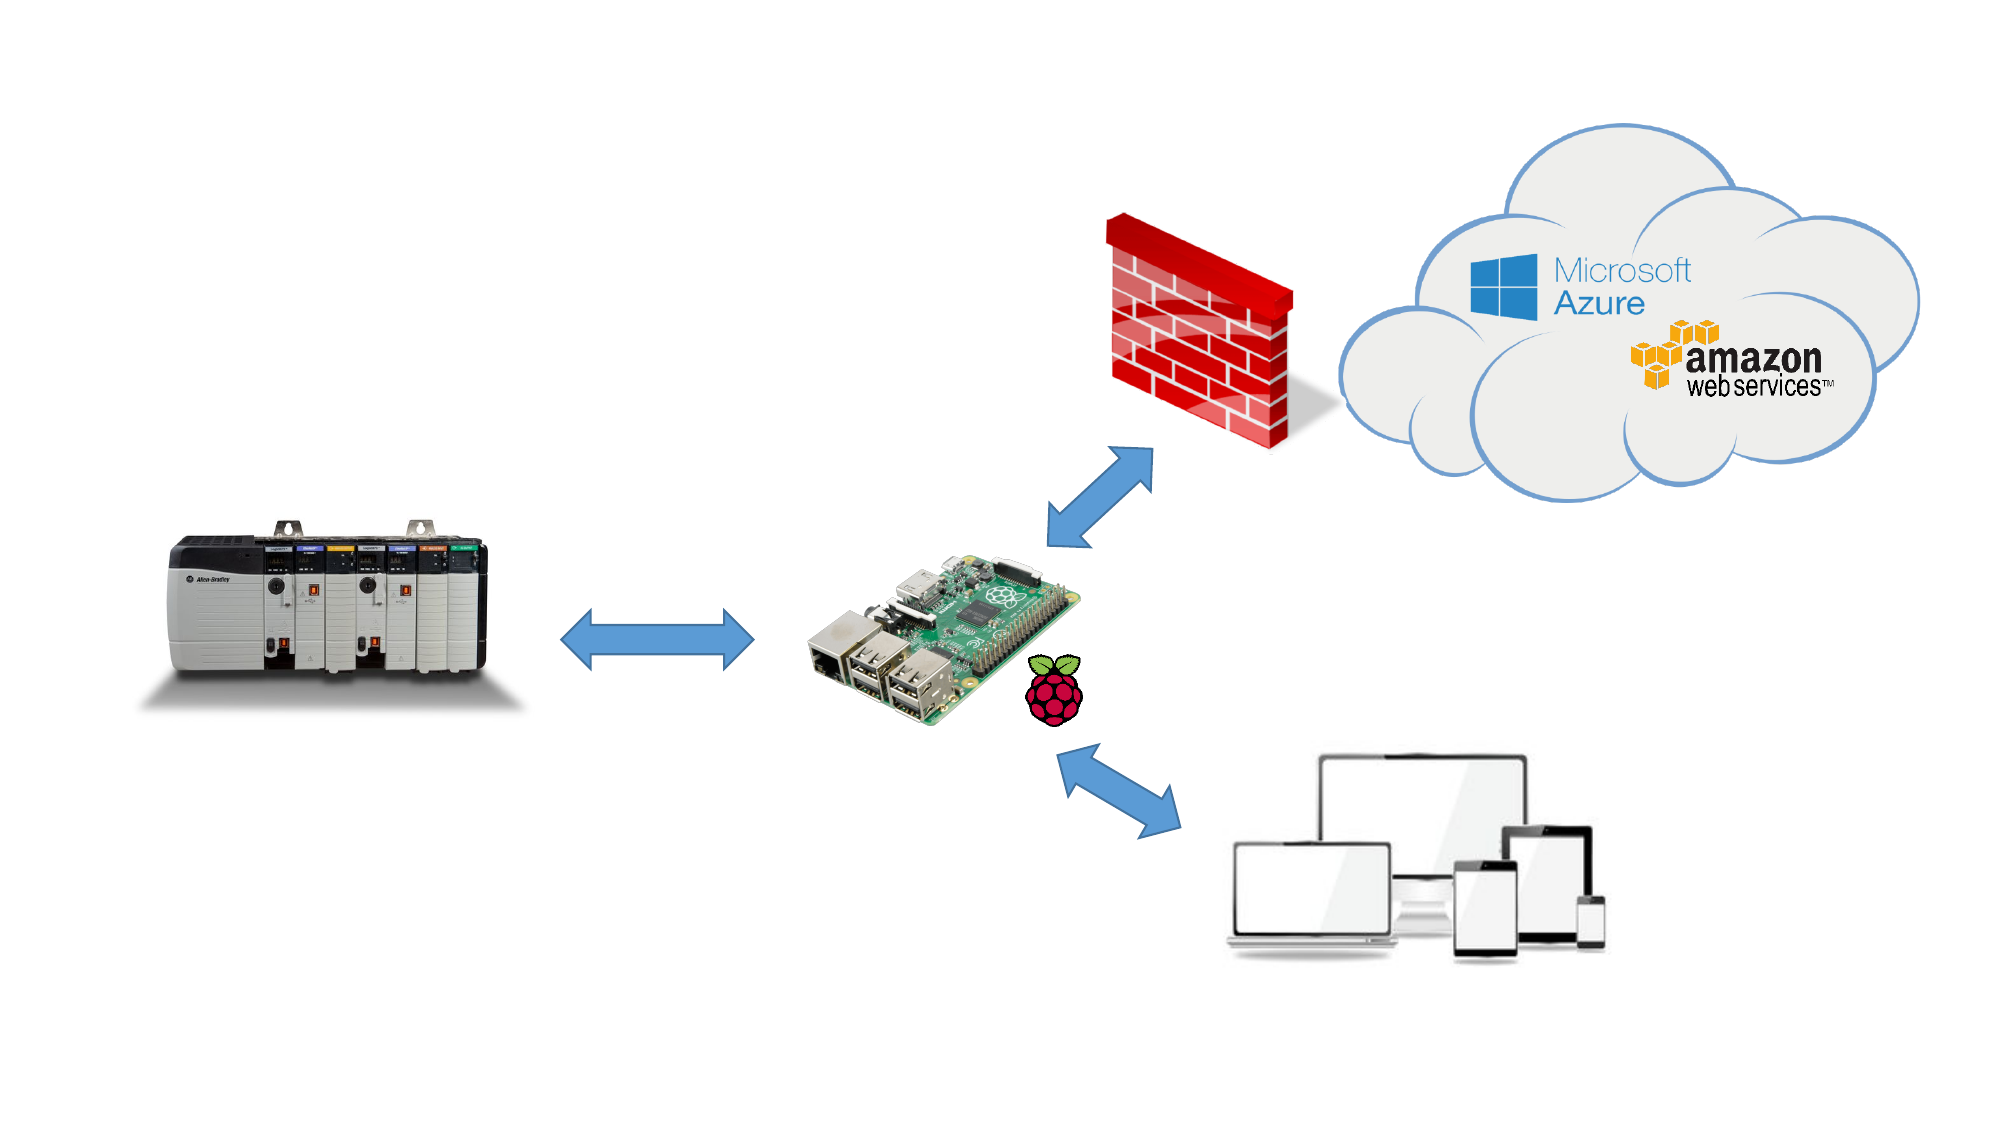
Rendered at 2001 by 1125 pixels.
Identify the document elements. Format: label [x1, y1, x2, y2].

text_box [559, 607, 755, 672]
picture [122, 502, 535, 778]
text_box [1056, 742, 1182, 840]
text_box [806, 553, 1083, 727]
text_box [1046, 460, 1153, 549]
picture [1100, 206, 1354, 460]
picture [1211, 729, 1629, 980]
text_box [1336, 123, 1922, 503]
